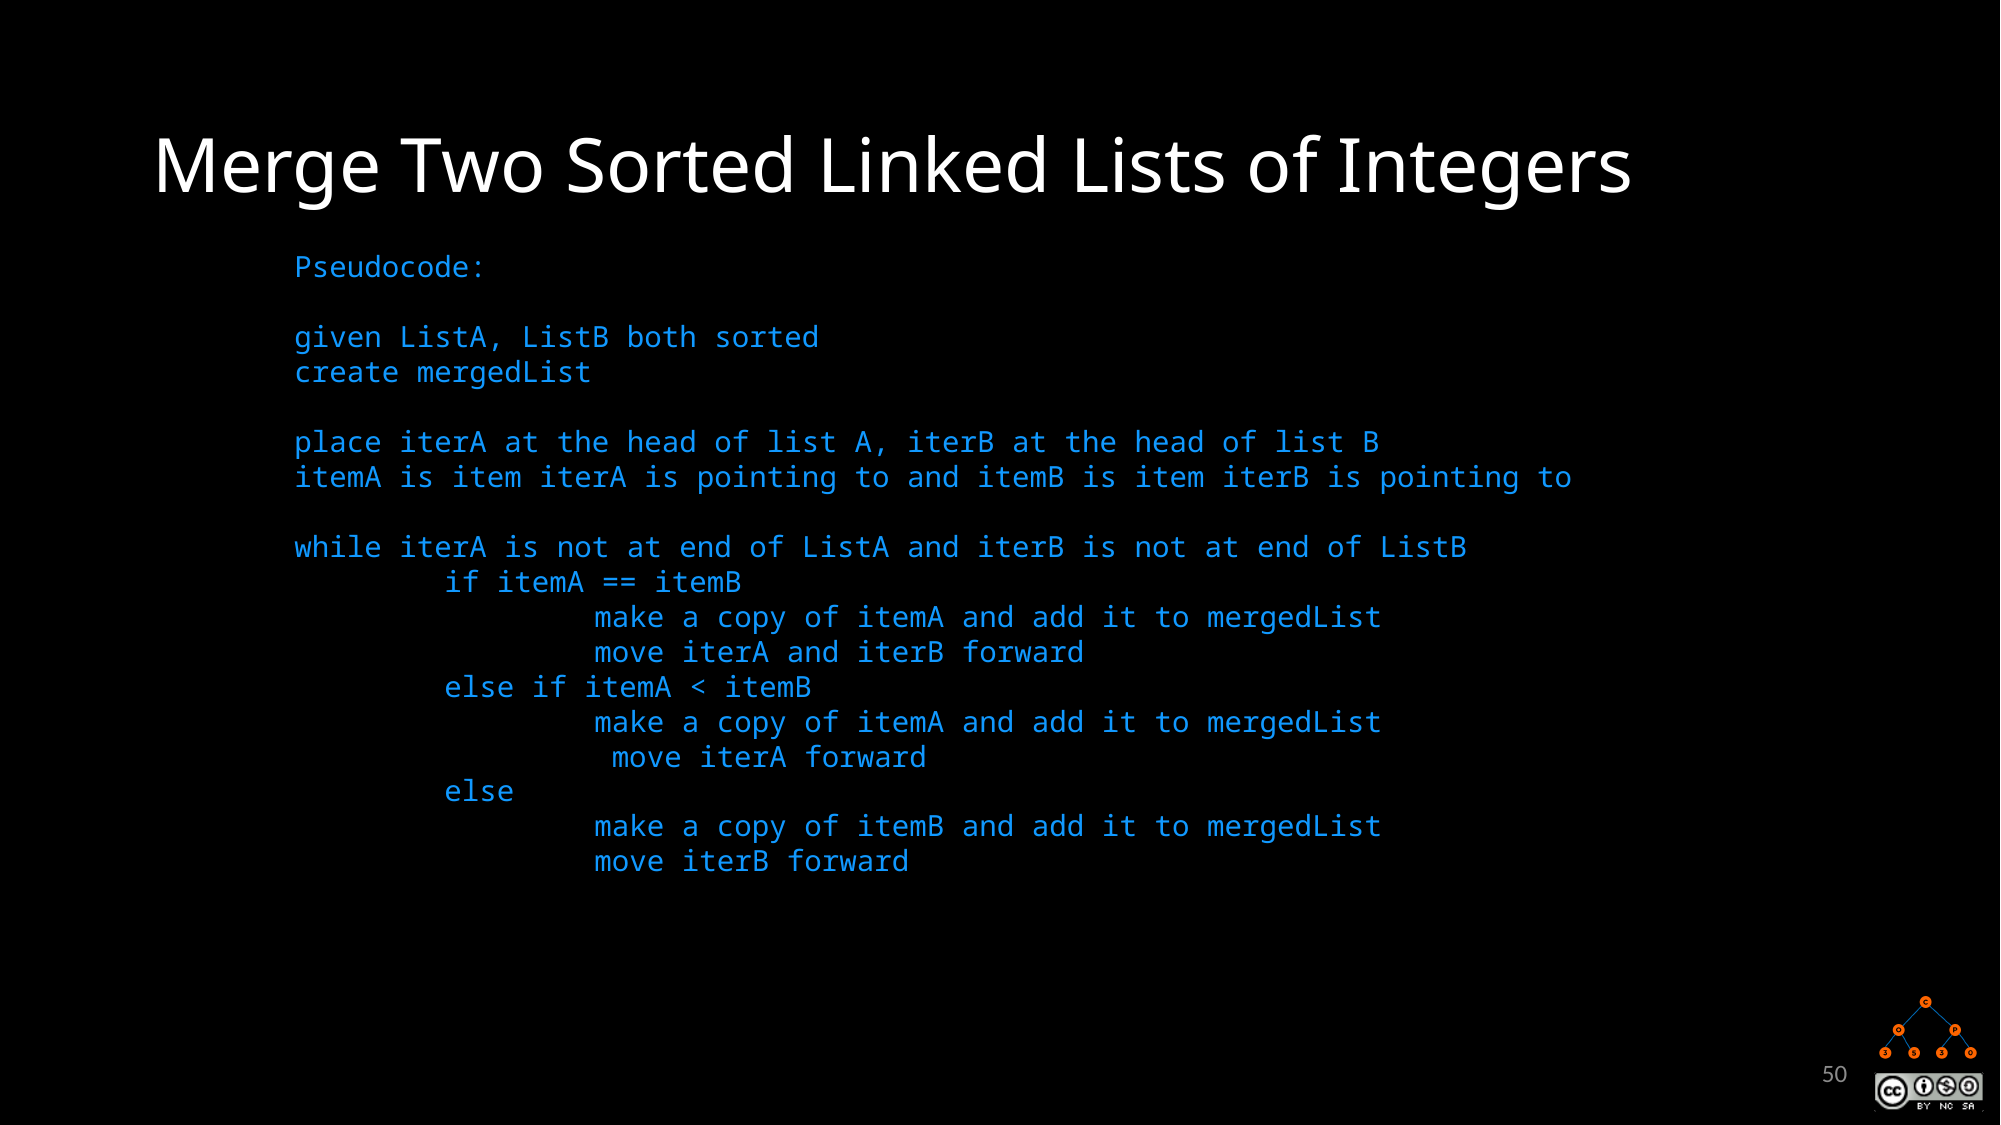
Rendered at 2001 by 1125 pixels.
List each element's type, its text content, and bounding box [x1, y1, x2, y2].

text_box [1859, 988, 1998, 1112]
text_box Pseudocode: given ListA, ListB both sorted create mergedList place iterA at the head of list A, iterB at the head of list B itemA is item iterA is pointing to and itemB is item iterB is pointing to while iterA is not at end of ListA and iterB is not at end of ListB if itemA == itemB make a copy of itemA and add it to mergedList move iterA and iterB forward else if itemA < itemB make a copy of itemA and add it to mergedList move iterA forward else make a copy of itemB and add it to mergedList move iterB forward [279, 241, 1760, 955]
title Merge Two Sorted Linked Lists of Integers [137, 59, 1863, 278]
slide_number 50 [1412, 1042, 1859, 1103]
